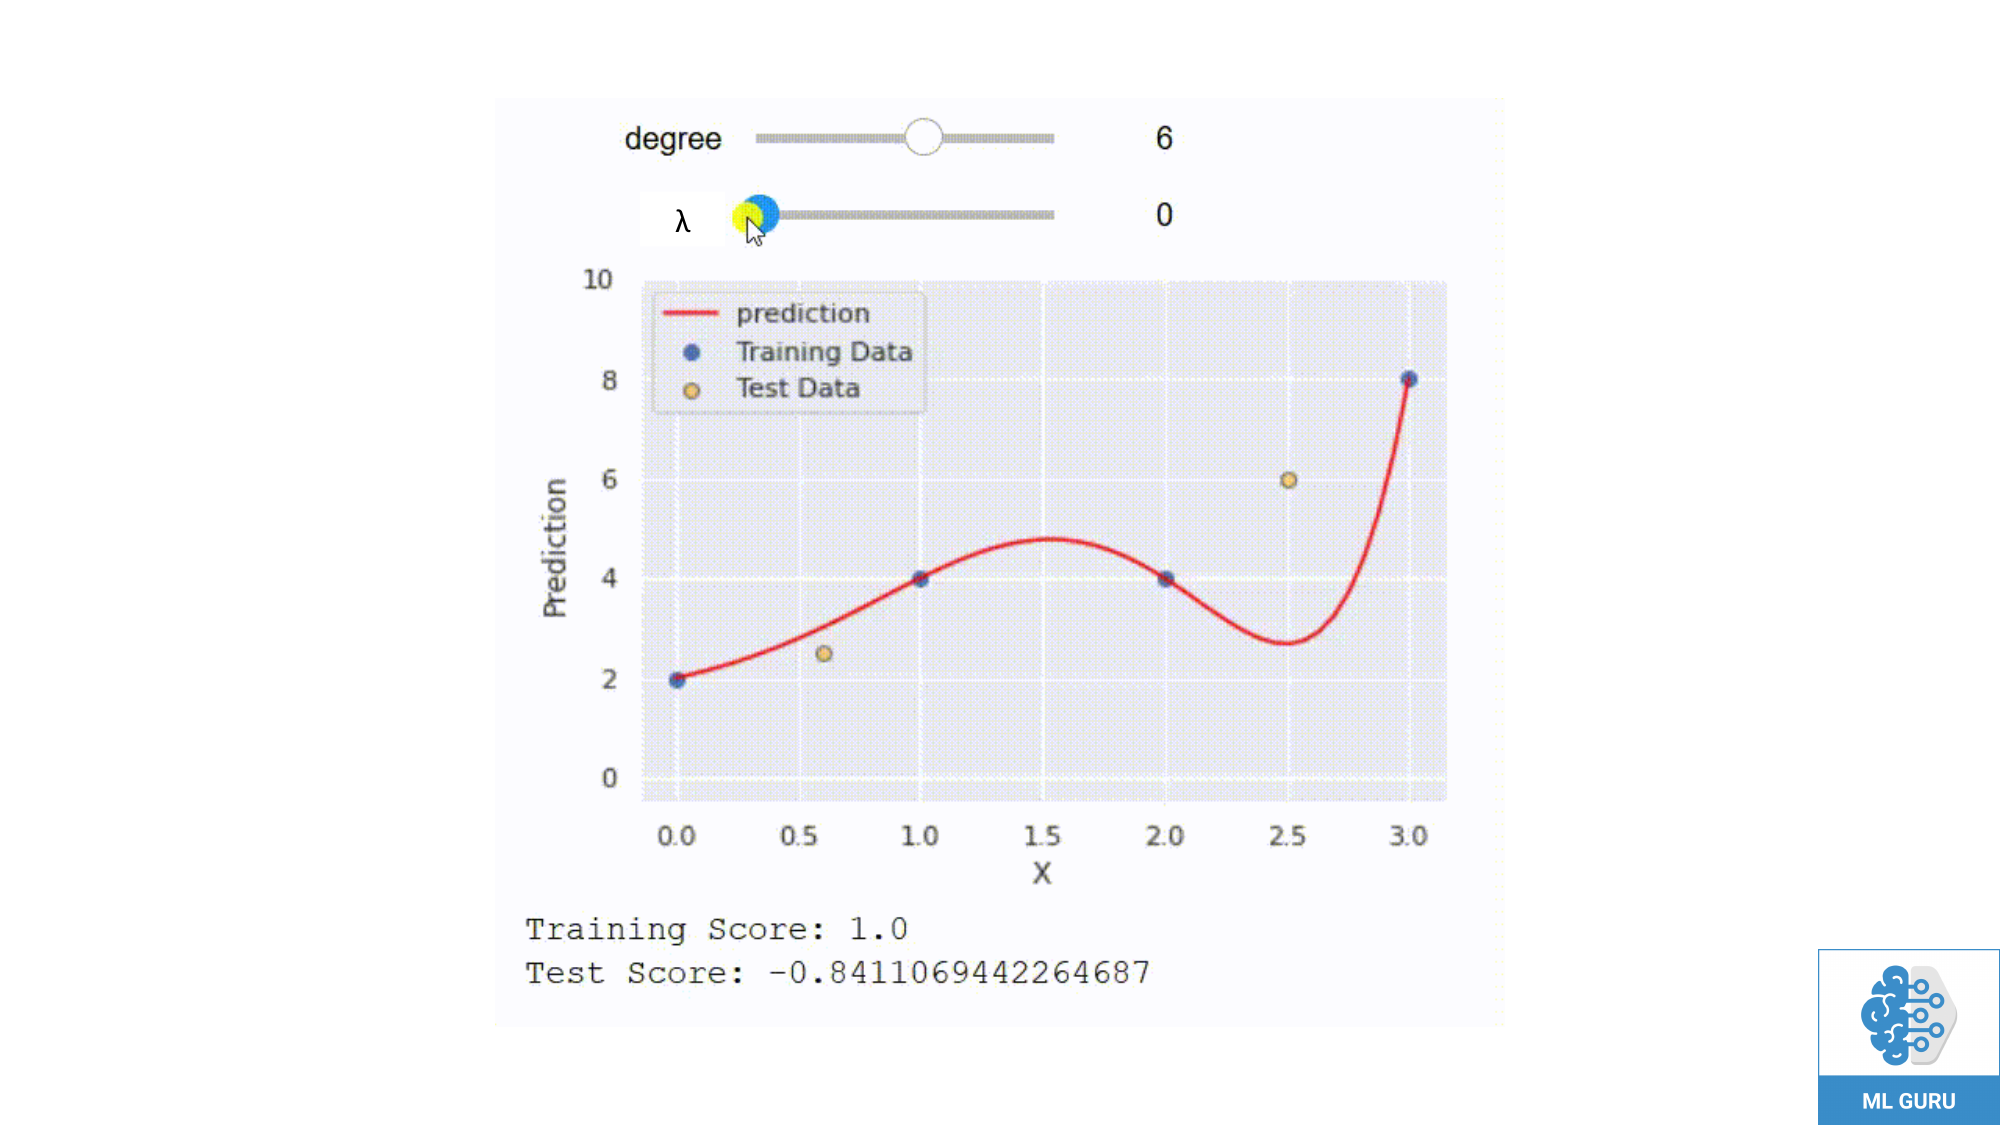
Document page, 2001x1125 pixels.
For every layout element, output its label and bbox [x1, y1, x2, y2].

picture [495, 98, 1505, 1027]
picture [1818, 949, 2000, 1125]
